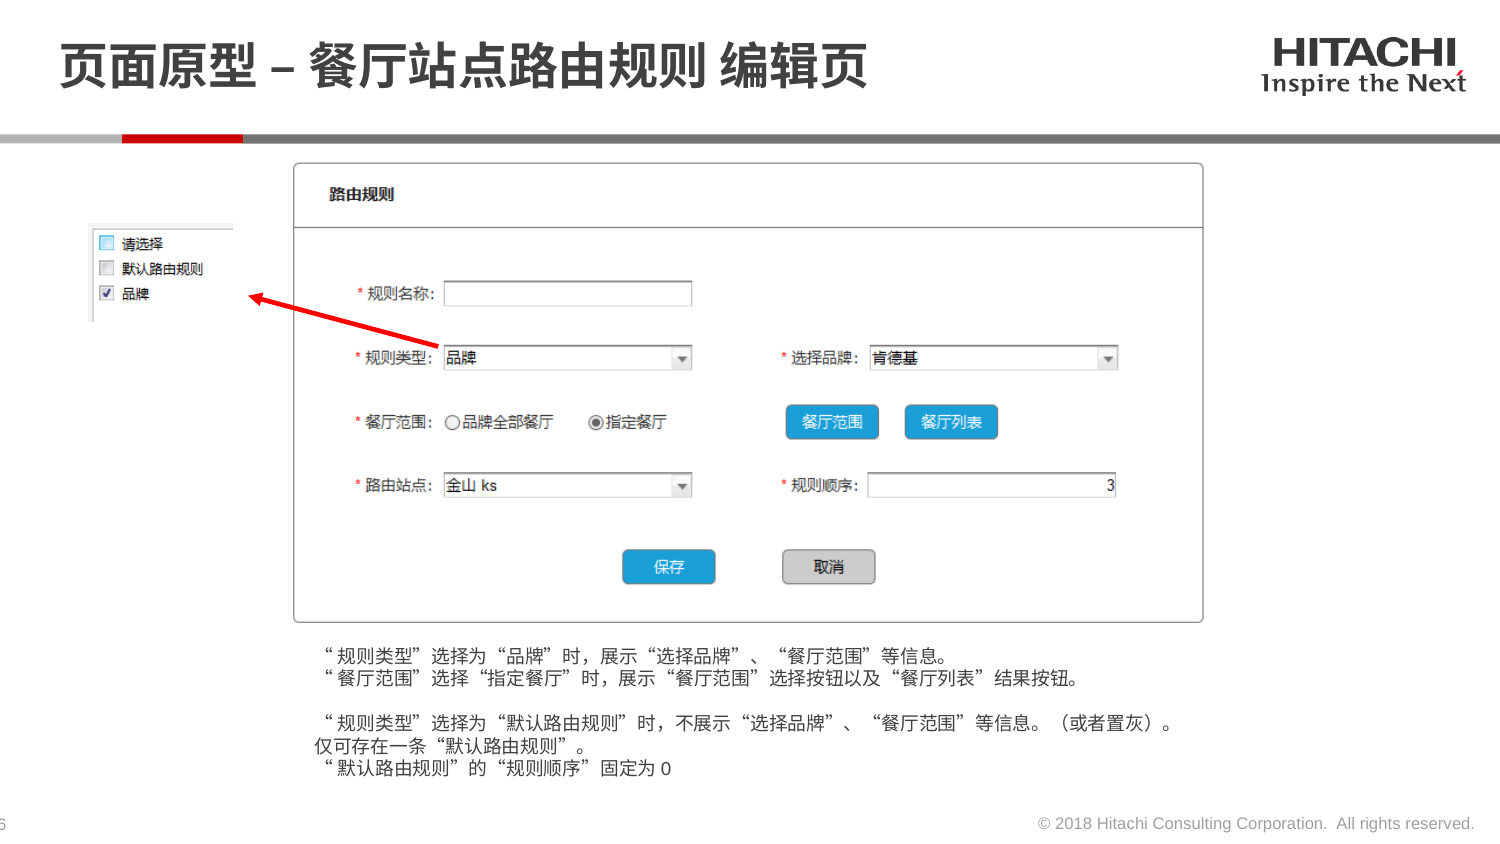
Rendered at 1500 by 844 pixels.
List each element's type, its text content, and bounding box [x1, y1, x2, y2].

picture [270, 151, 1227, 638]
picture [88, 222, 233, 322]
text_box “规则类型”选择为“品牌”时，展示“选择品牌”、“餐厅范围”等信息。 “餐厅范围”选择“指定餐厅”时，展示“餐厅范围”选择按钮以及“餐厅列表”结果按钮。 “规则类型”选择为“默认路由规则”时，不展示“选择品牌”、“餐厅范围”等信息。（或者置灰）。 仅可存在一条“默认路由规则”。 “默认路由规则”的“规则顺序”固定为0 [299, 636, 1265, 787]
title 页面原型 – 餐厅站点路由规则 编辑页 [43, 8, 1200, 129]
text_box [247, 295, 439, 347]
picture [1261, 37, 1466, 96]
